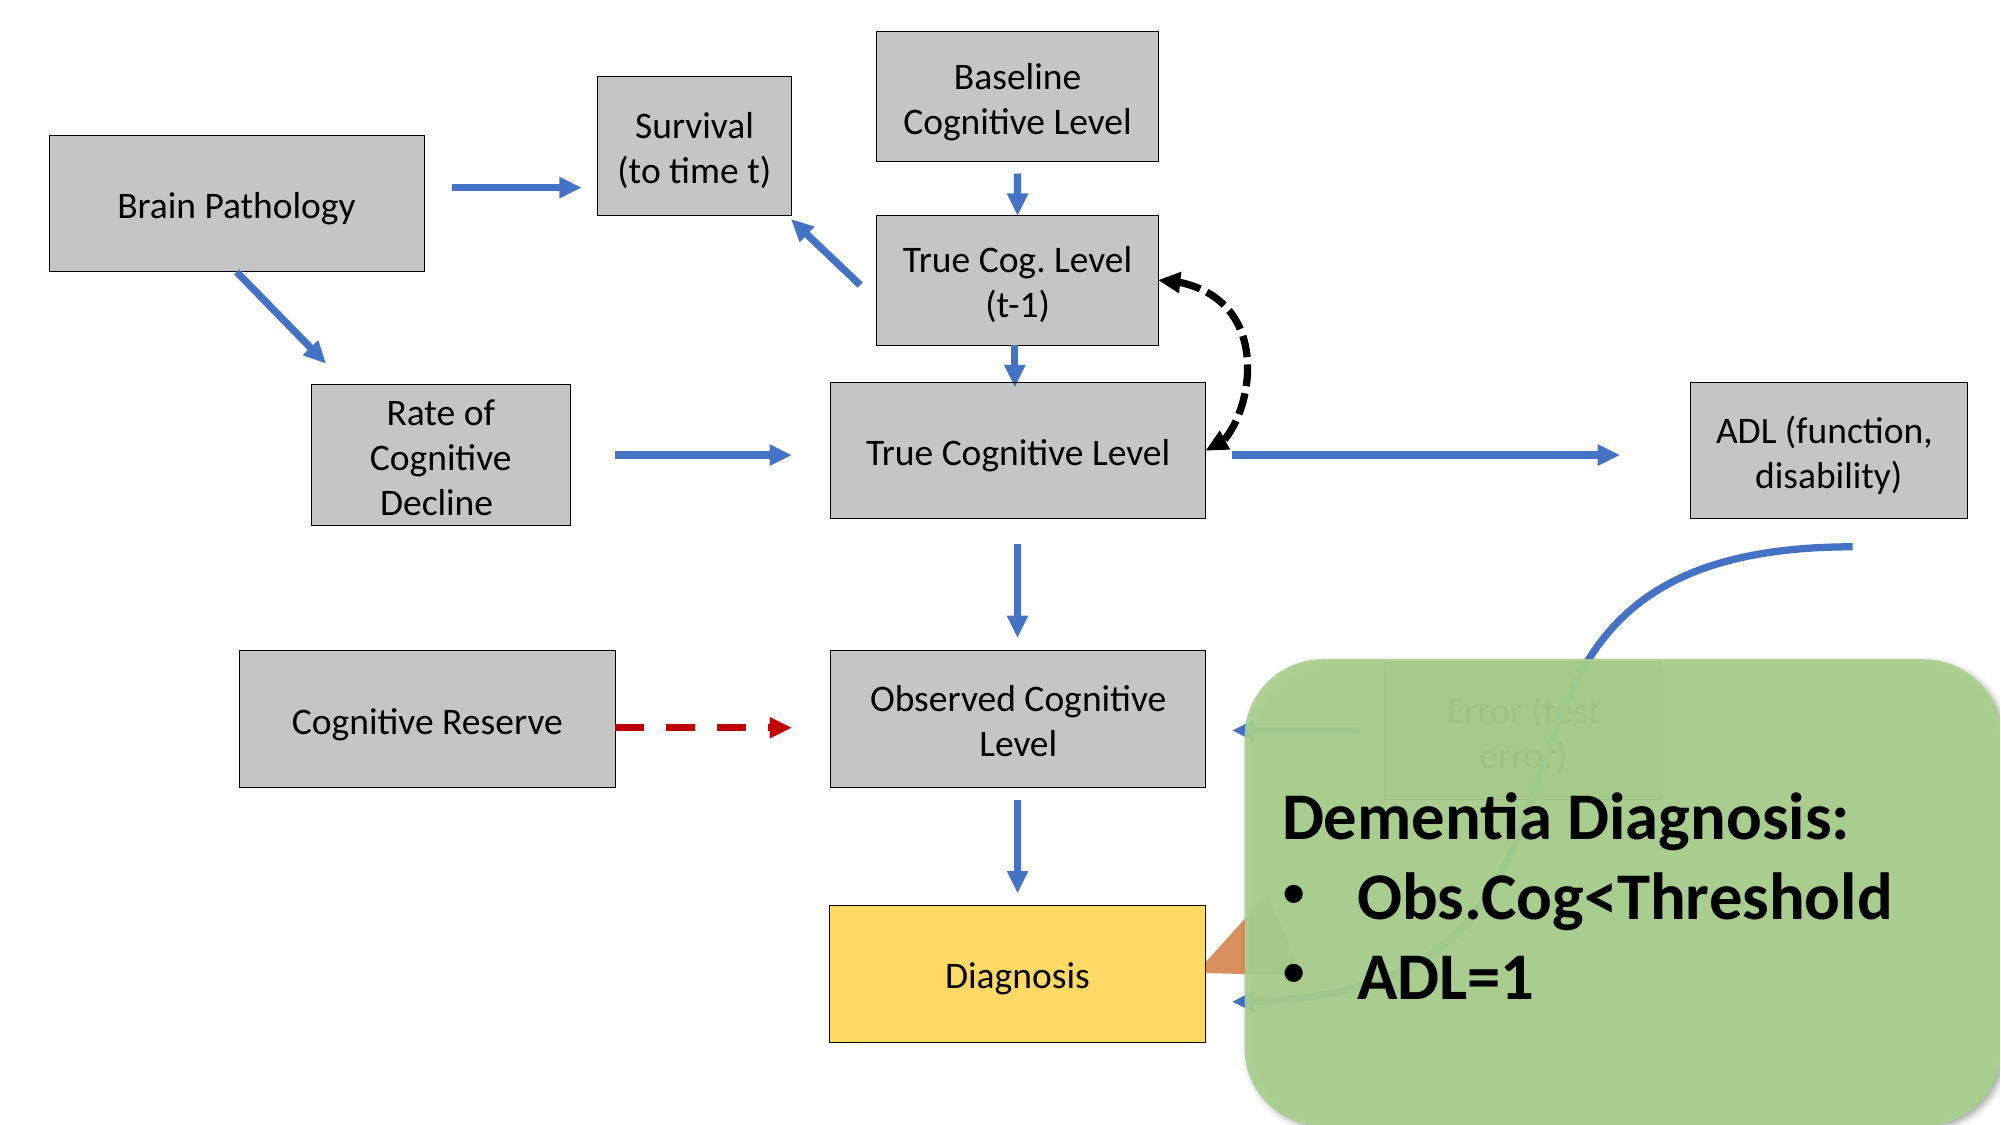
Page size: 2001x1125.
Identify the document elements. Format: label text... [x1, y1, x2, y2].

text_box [1315, 464, 1771, 1085]
text_box Diagnosis [829, 905, 1206, 1043]
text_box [791, 219, 861, 285]
text_box Dementia Diagnosis: Obs.Cog<Threshold ADL=1 [1243, 658, 2000, 1125]
text_box Baseline Cognitive Level [876, 31, 1159, 162]
text_box Brain Pathology [49, 135, 425, 272]
text_box Observed Cognitive Level [830, 650, 1206, 788]
text_box [1206, 920, 1242, 976]
text_box Cognitive Reserve [239, 650, 616, 788]
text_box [236, 271, 326, 364]
text_box Rate of Cognitive Decline [311, 384, 571, 526]
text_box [1158, 280, 1206, 451]
text_box True Cognitive Level [830, 382, 1206, 519]
text_box True Cog. Level (t-1) [876, 215, 1159, 346]
text_box Survival (to time t) [597, 76, 792, 216]
text_box ADL (function, disability) [1690, 382, 1968, 519]
